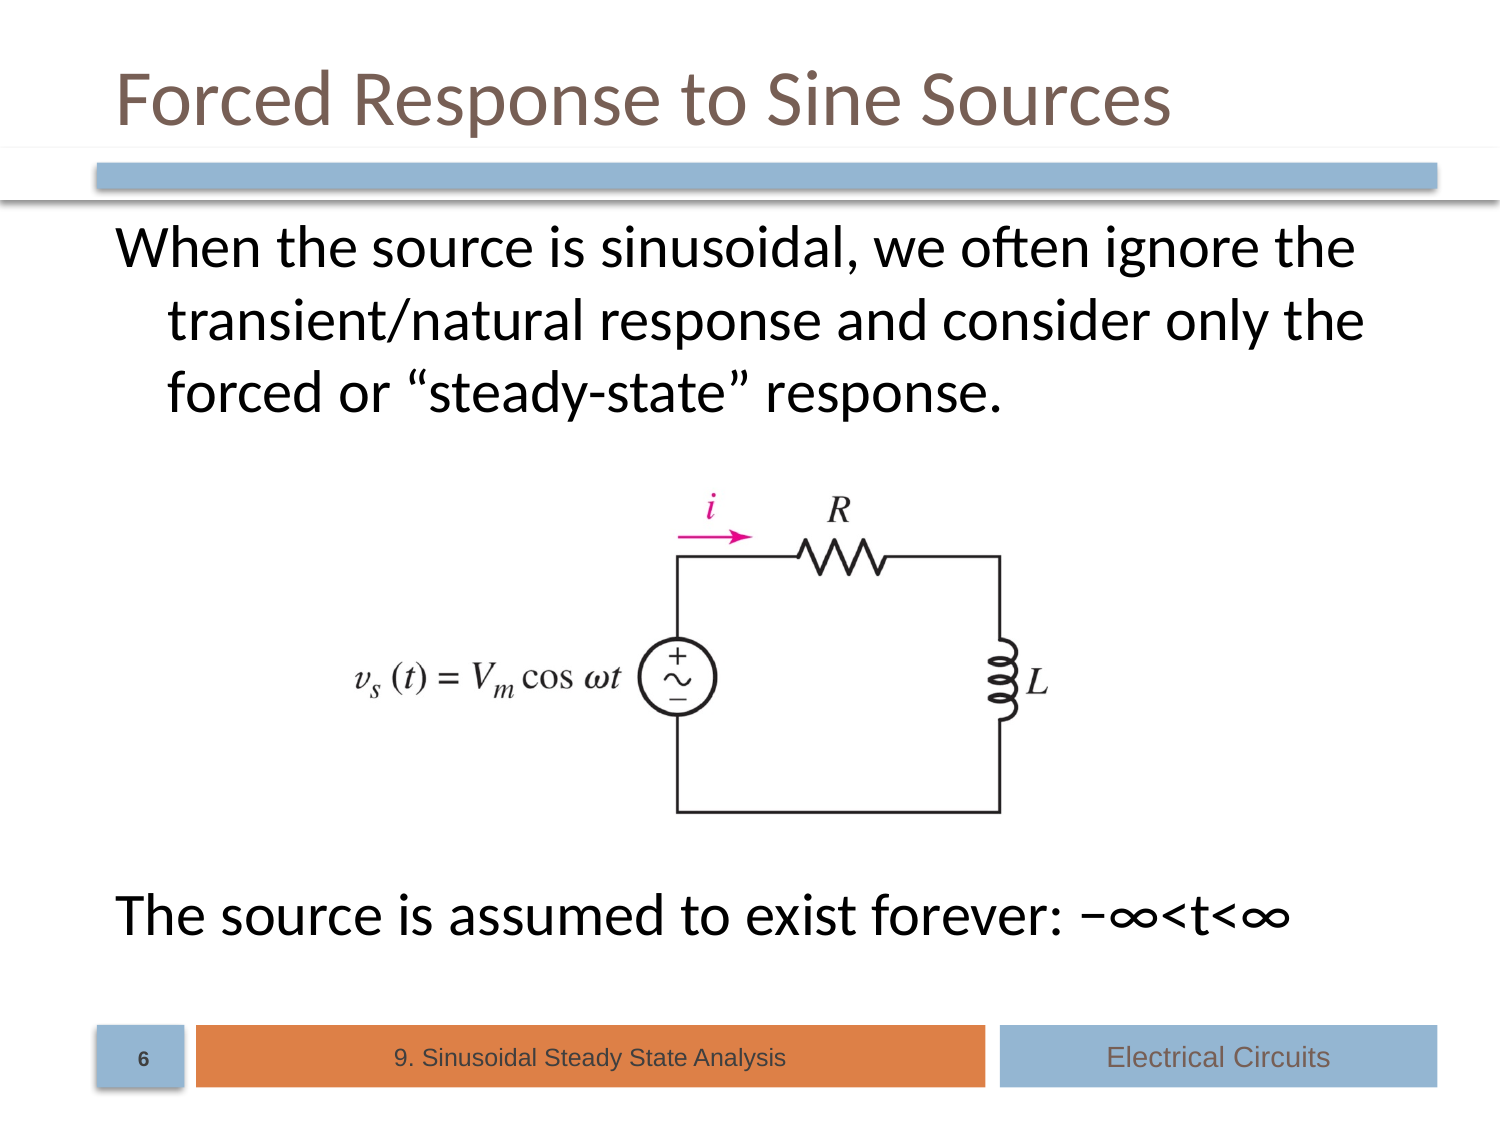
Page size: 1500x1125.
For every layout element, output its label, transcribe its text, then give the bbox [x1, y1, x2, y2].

list When the source is sinusoidal, we often ignore the transient/natural response and consider only the forced or “steady-state” response. The source is assumed to exist forever: −∞<t<∞ [100, 200, 1438, 1000]
slide_number Electrical Circuits [999, 1025, 1438, 1088]
footer 9. Sinusoidal Steady State Analysis [196, 1025, 986, 1088]
slide_number 6 [99, 1038, 188, 1079]
picture [353, 487, 1049, 816]
title Forced Response to Sine Sources [100, 37, 1438, 150]
